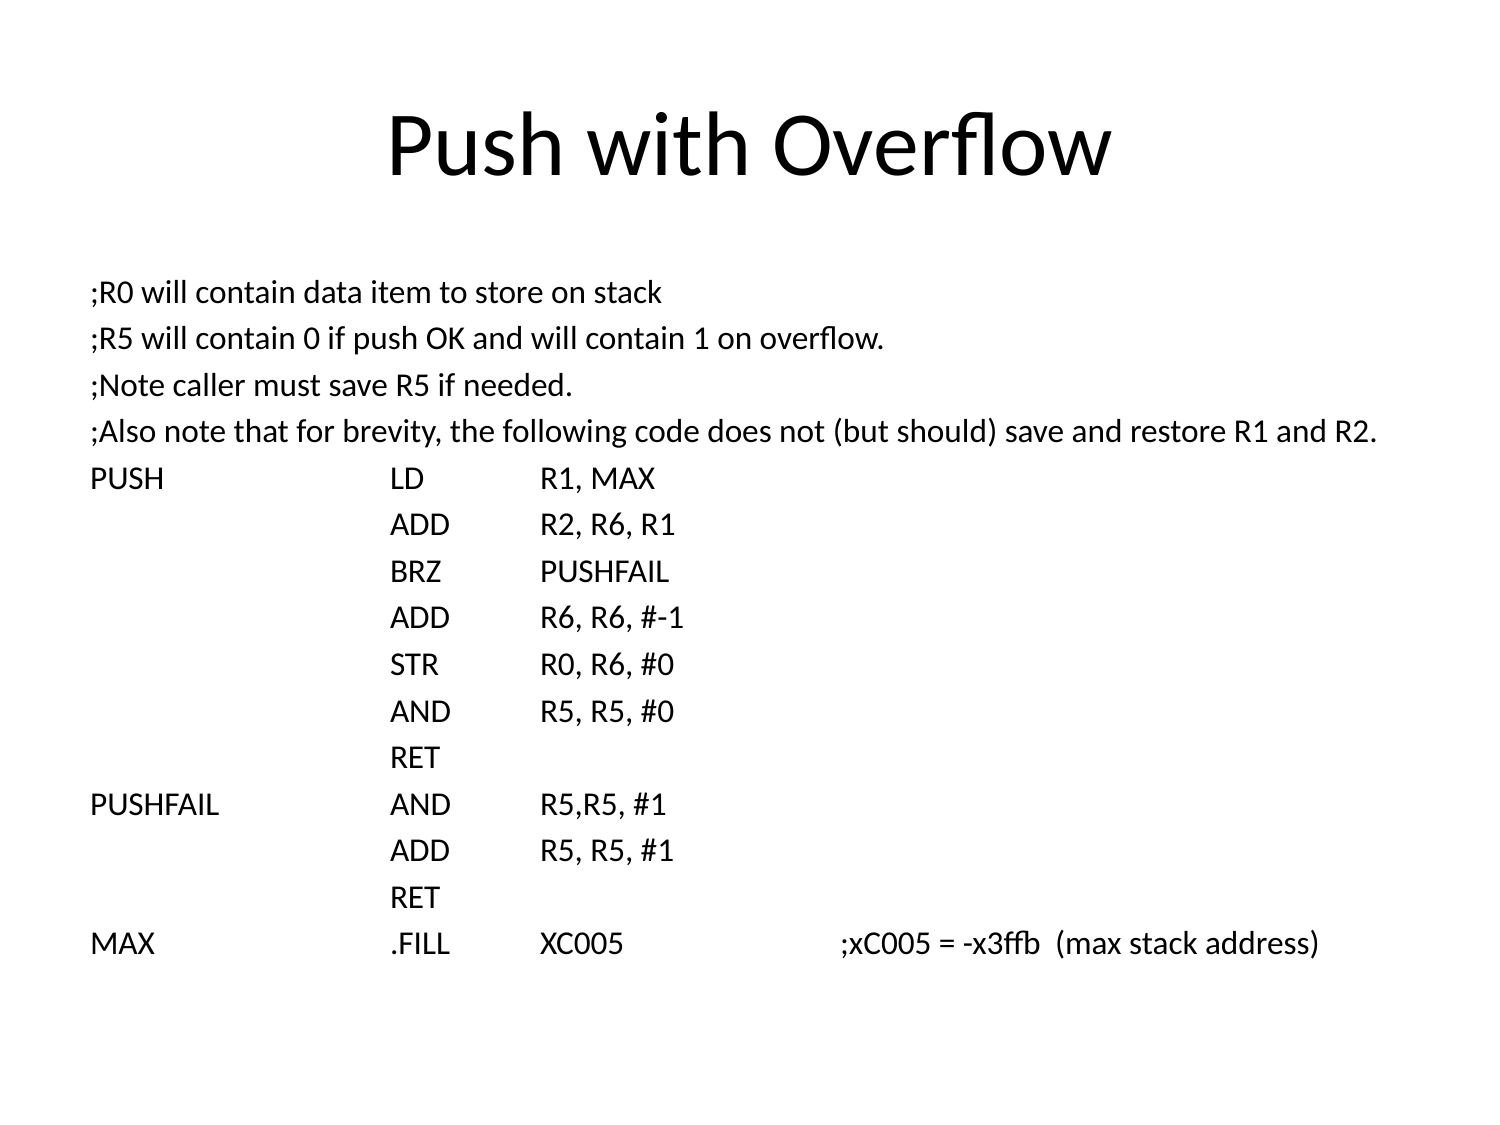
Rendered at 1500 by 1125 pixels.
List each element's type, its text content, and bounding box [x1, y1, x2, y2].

list ;R0 will contain data item to store on stack ;R5 will contain 0 if push OK and will contain 1 on overflow. ;Note caller must save R5 if needed. ;Also note that for brevity, the following code does not (but should) save and restore R1 and R2. PUSH LD R1, MAX ADD R2, R6, R1 BRZ PUSHFAIL ADD R6, R6, #-1 STR R0, R6, #0 AND R5, R5, #0 RET PUSHFAIL AND R5,R5, #1 ADD R5, R5, #1 RET MAX .FILL XC005 ;xC005 = -x3ffb (max stack address) [75, 262, 1425, 1005]
title Push with Overflow [75, 45, 1425, 233]
